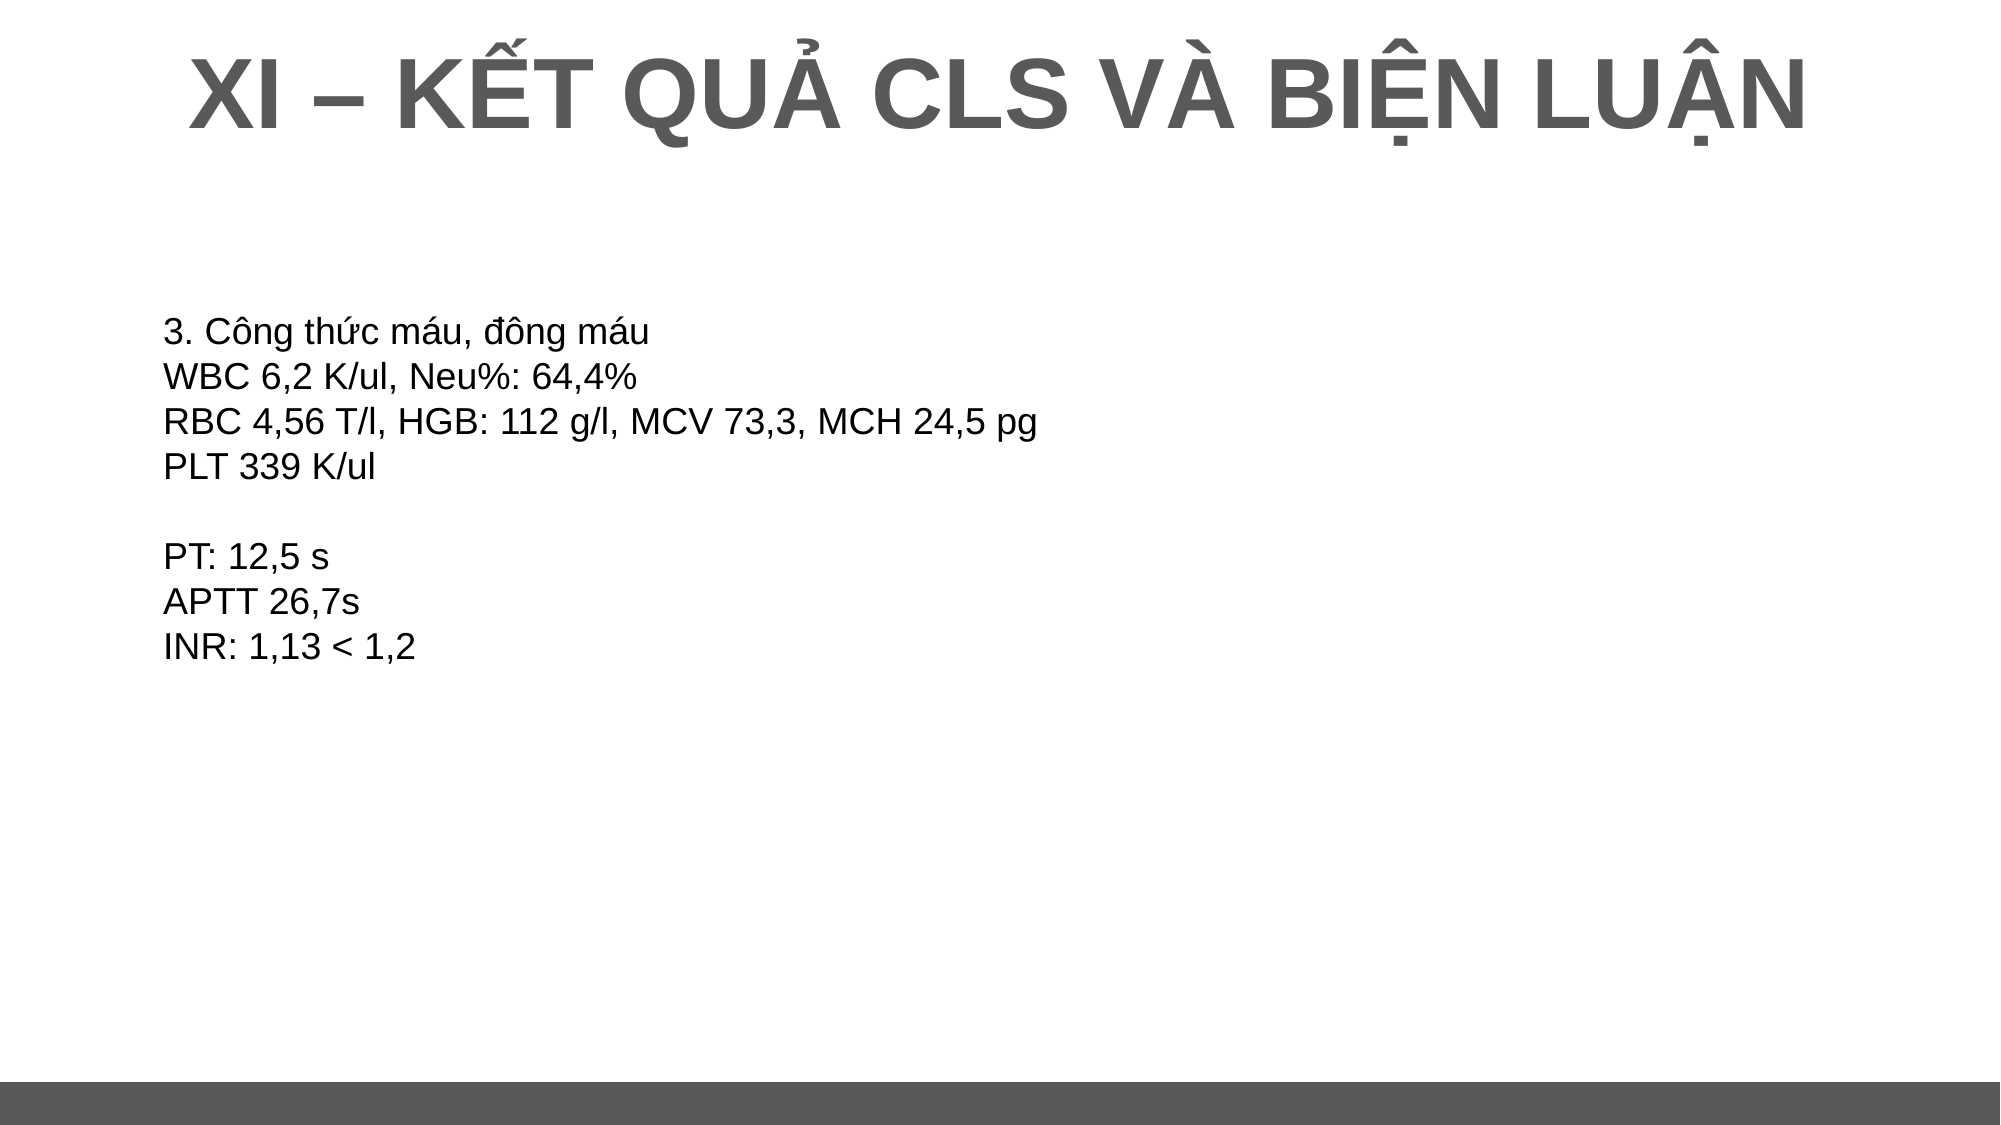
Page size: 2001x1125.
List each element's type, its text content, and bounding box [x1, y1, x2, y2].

text_box 3. Công thức máu, đông máu WBC 6,2 K/ul, Neu%: 64,4% RBC 4,56 T/l, HGB: 112 g/l, MCV 73,3, MCH 24,5 pg PLT 339 K/ul PT: 12,5 s APTT 26,7s INR: 1,13 < 1,2 [148, 299, 1852, 675]
title XI – KẾT QUẢ CLS VÀ BIỆN LUẬN [0, 32, 2000, 161]
